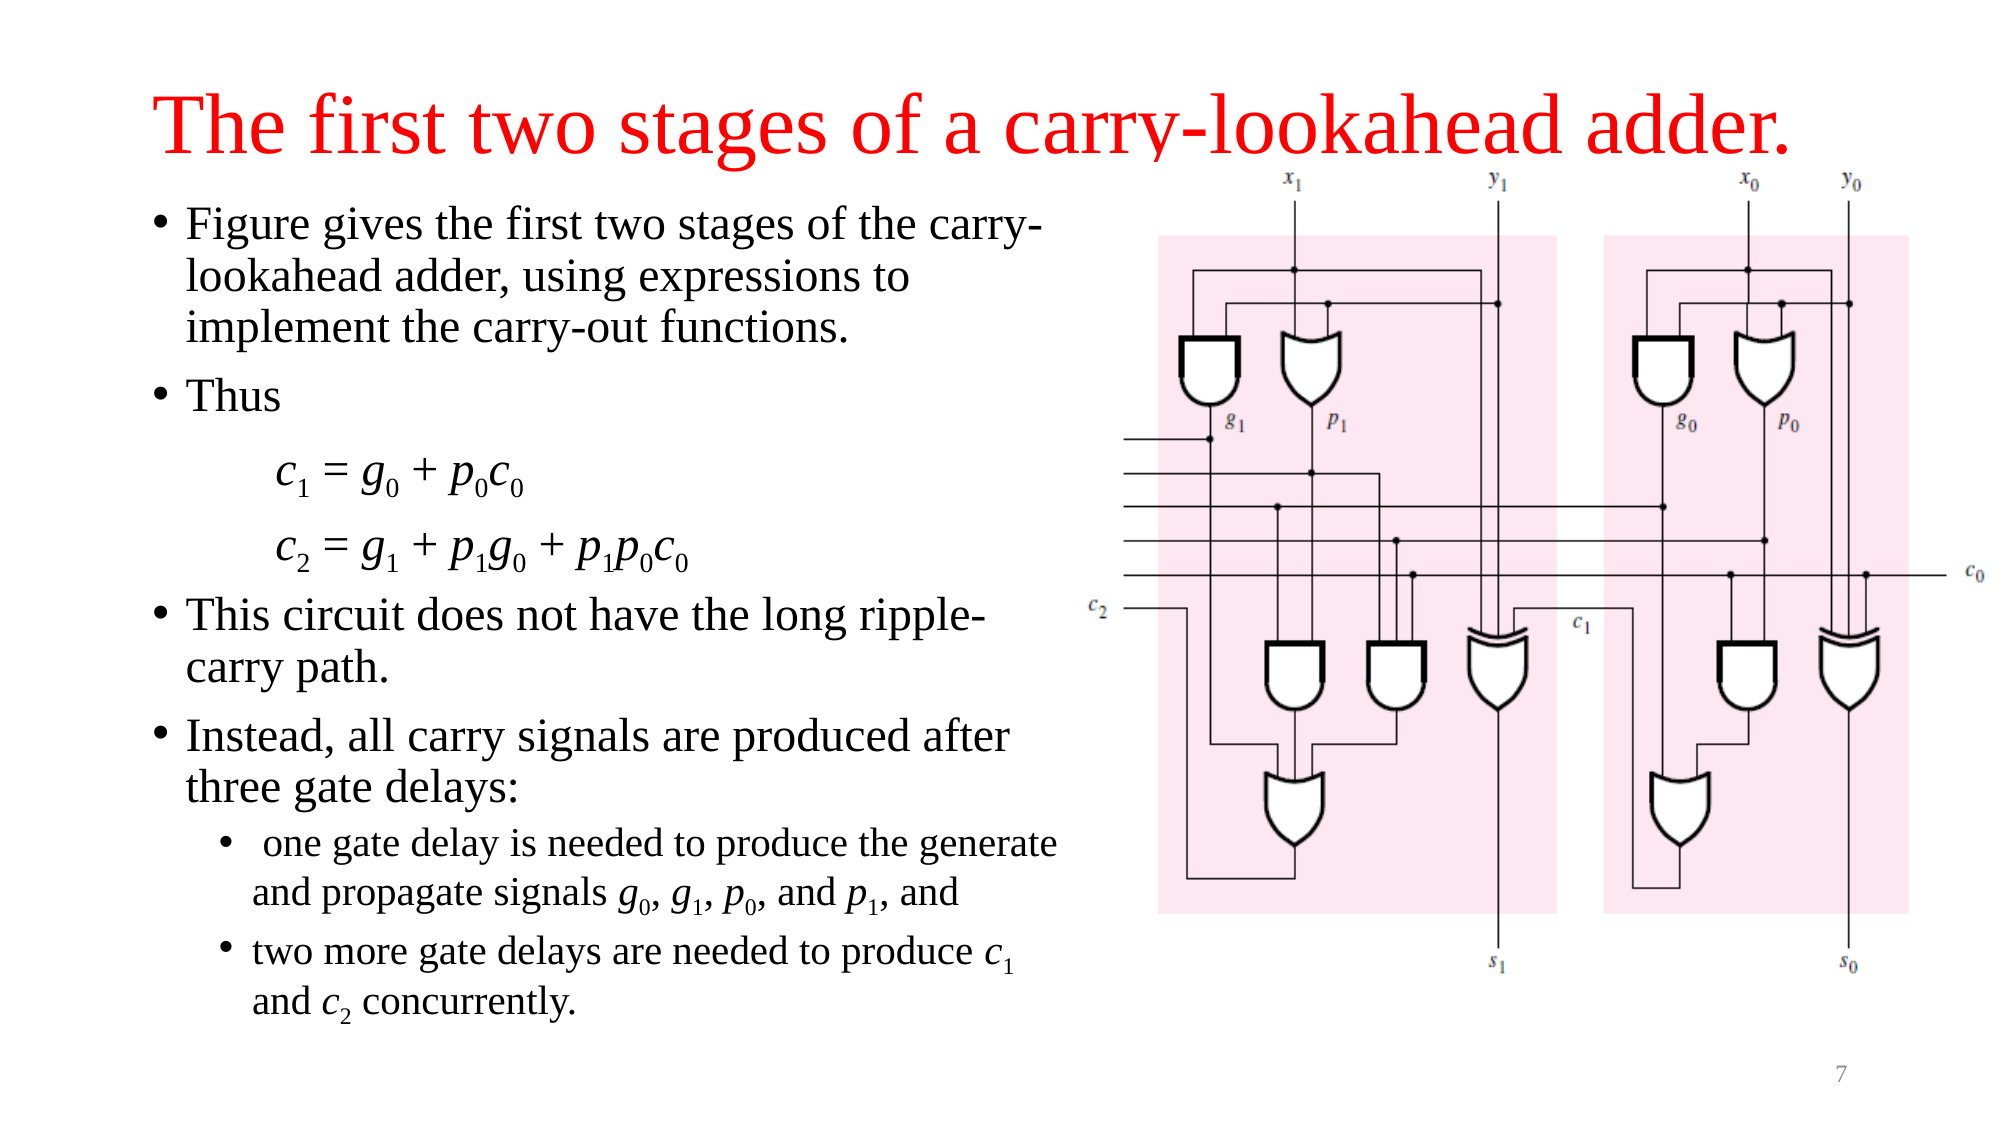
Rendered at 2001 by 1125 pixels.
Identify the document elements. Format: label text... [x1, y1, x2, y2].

list Figure gives the first two stages of the carry-lookahead adder, using expressions to implement the carry-out functions. Thus c1 = g0 + p0c0 c2 = g1 + p1g0 + p1p0c0 This circuit does not have the long ripple-carry path. Instead, all carry signals are produced after three gate delays: one gate delay is needed to produce the generate and propagate signals g0, g1, p0, and p1, and two more gate delays are needed to produce c1 and c2 concurrently. [137, 190, 1078, 1073]
title The first two stages of a carry-lookahead adder. [137, 59, 1863, 190]
picture [1077, 162, 2000, 983]
slide_number 7 [1412, 1042, 1863, 1103]
